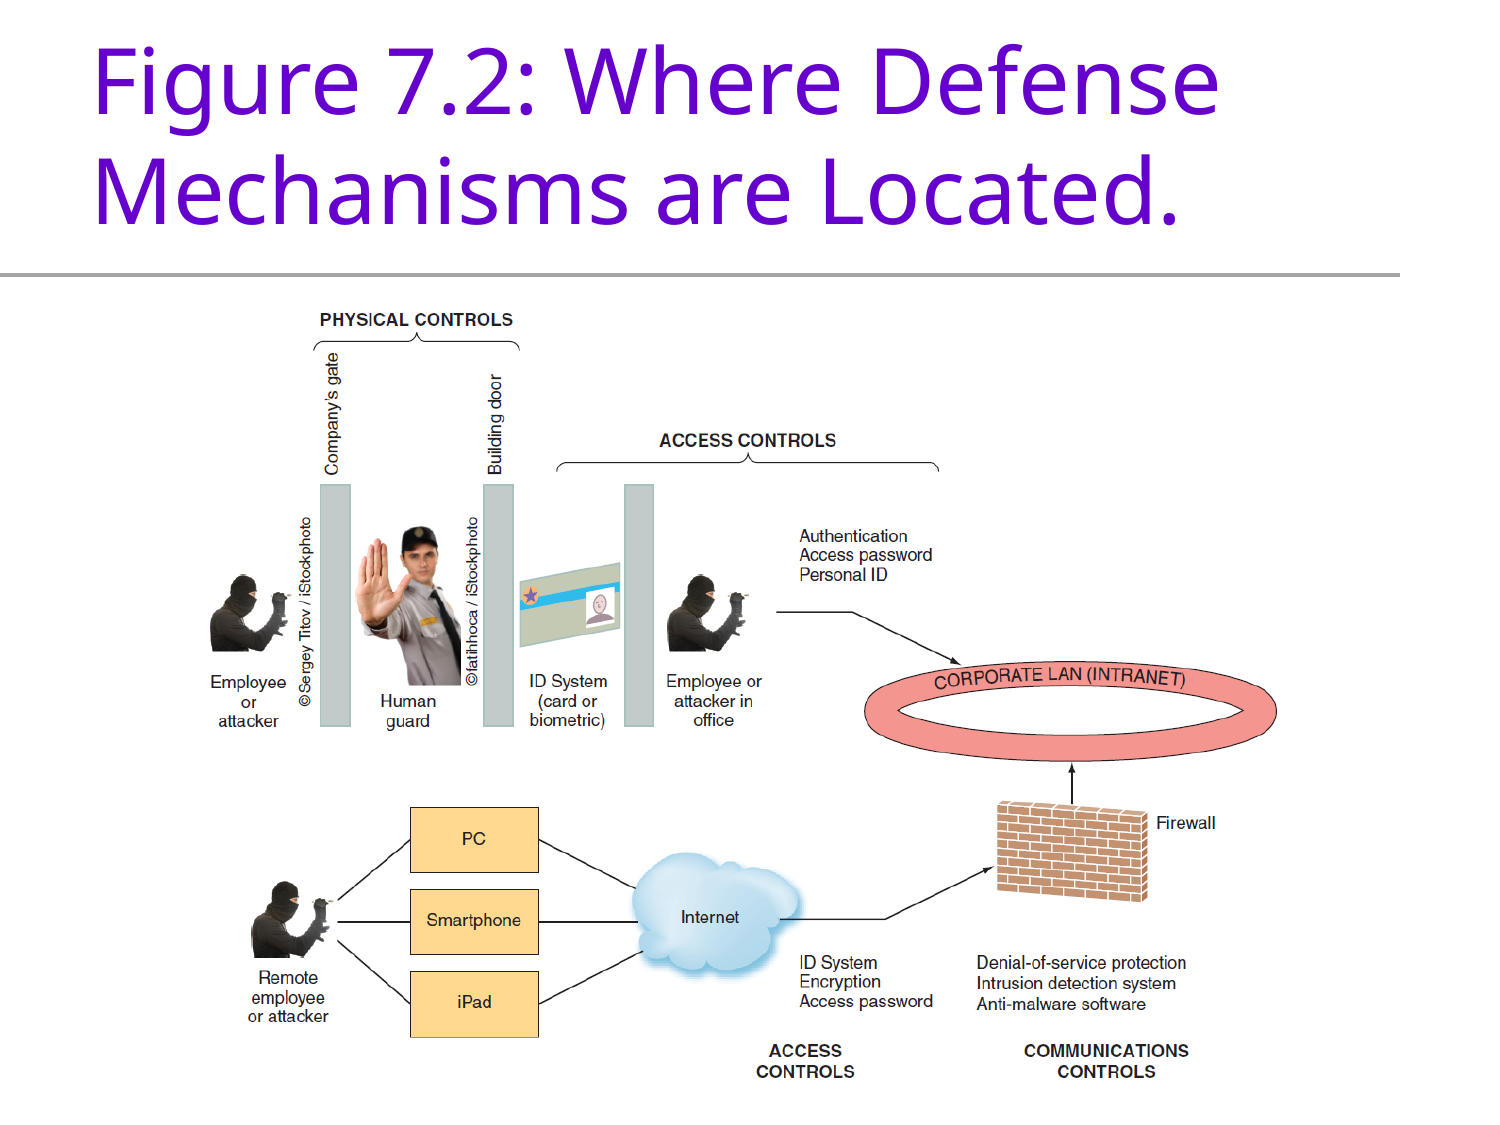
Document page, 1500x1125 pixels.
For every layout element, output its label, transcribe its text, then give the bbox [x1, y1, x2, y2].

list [205, 299, 1282, 1088]
subtitle Figure 7.2: Where Defense Mechanisms are Located. [75, 12, 1413, 250]
